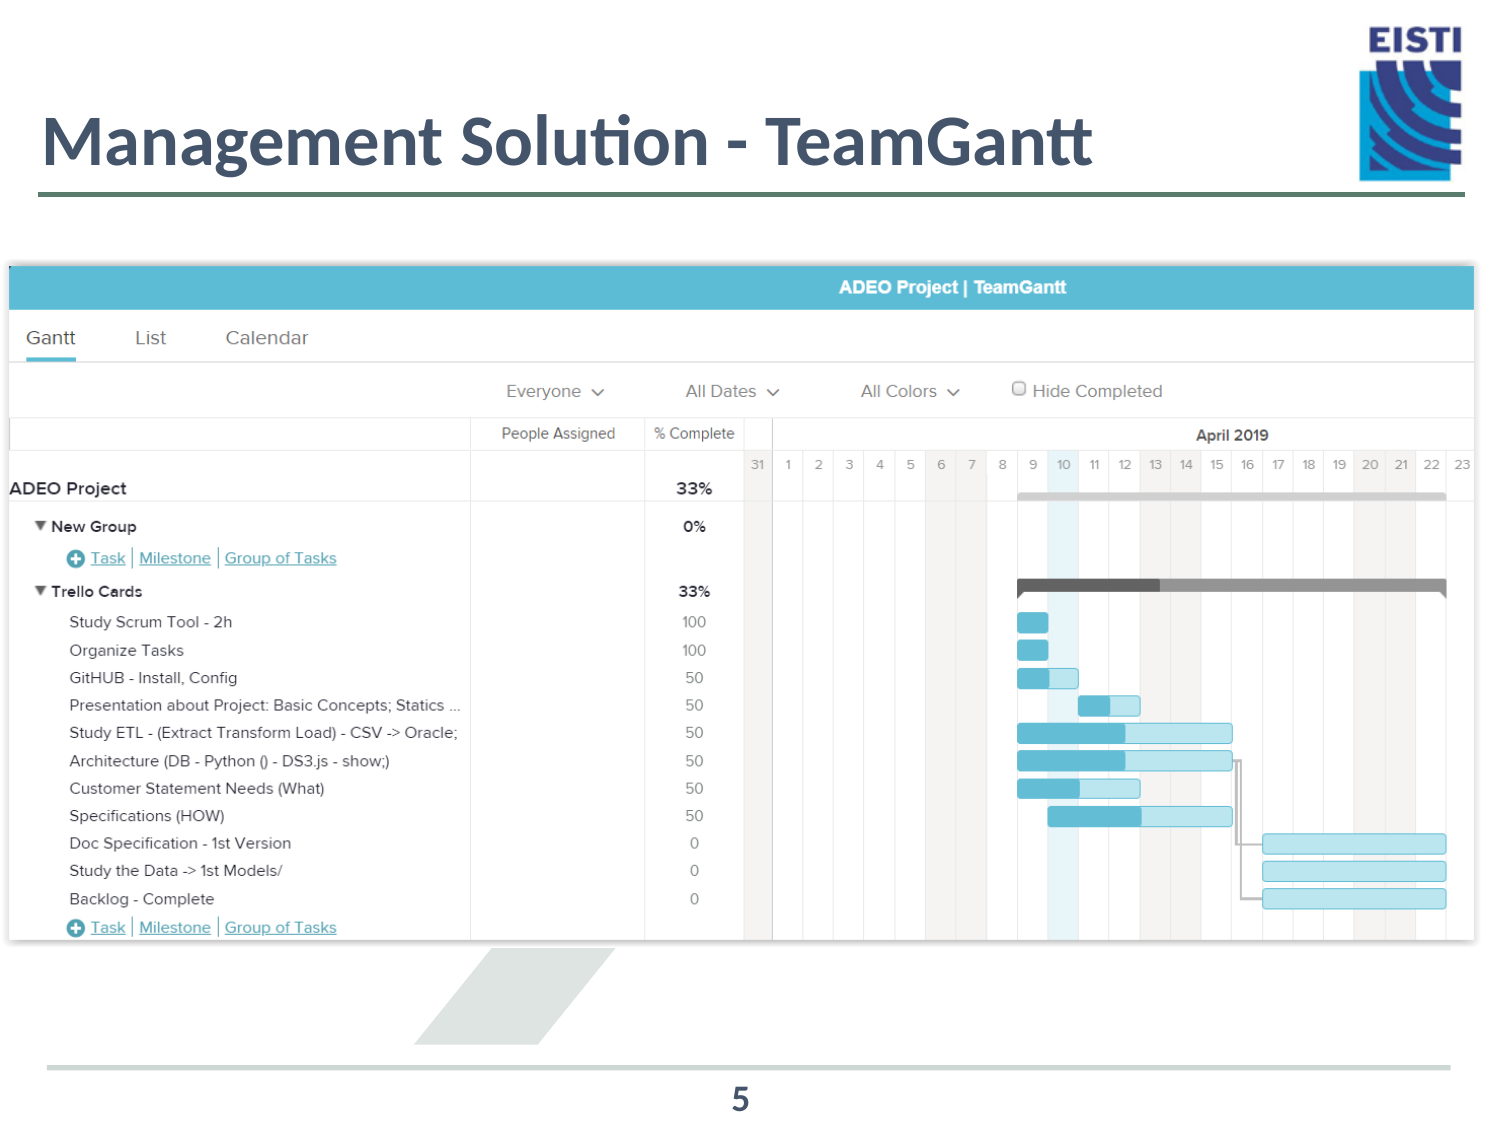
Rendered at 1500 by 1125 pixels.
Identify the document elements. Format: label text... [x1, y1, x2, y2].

picture [0, 257, 1482, 948]
title Management Solution - TeamGantt [26, 72, 1321, 212]
picture [1347, 17, 1466, 183]
